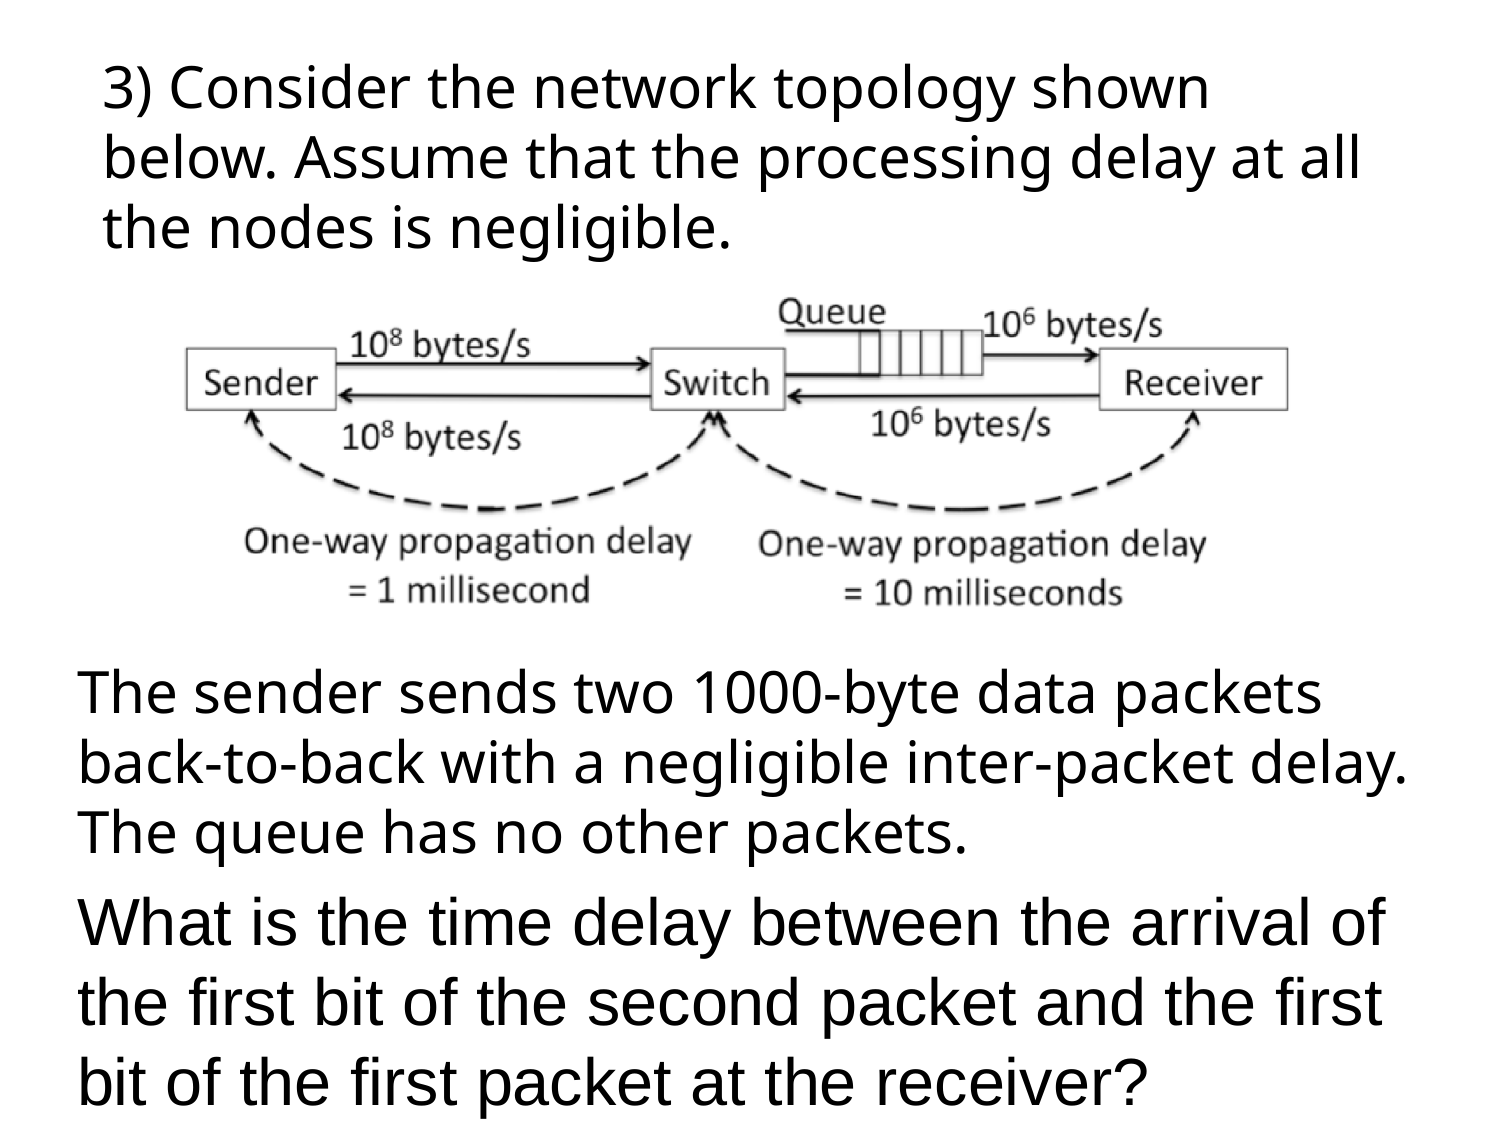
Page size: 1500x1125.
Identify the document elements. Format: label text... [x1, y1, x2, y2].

picture [156, 263, 1346, 621]
list 3) Consider the network topology shown below. Assume that the processing delay at all the nodes is negligible. [87, 42, 1382, 648]
text_box The sender sends two 1000-byte data packets back-to-back with a negligible inter-packet delay. The queue has no other packets. What is the time delay between the arrival of the first bit of the second packet and the first bit of the first packet at the receiver? [62, 648, 1488, 1125]
